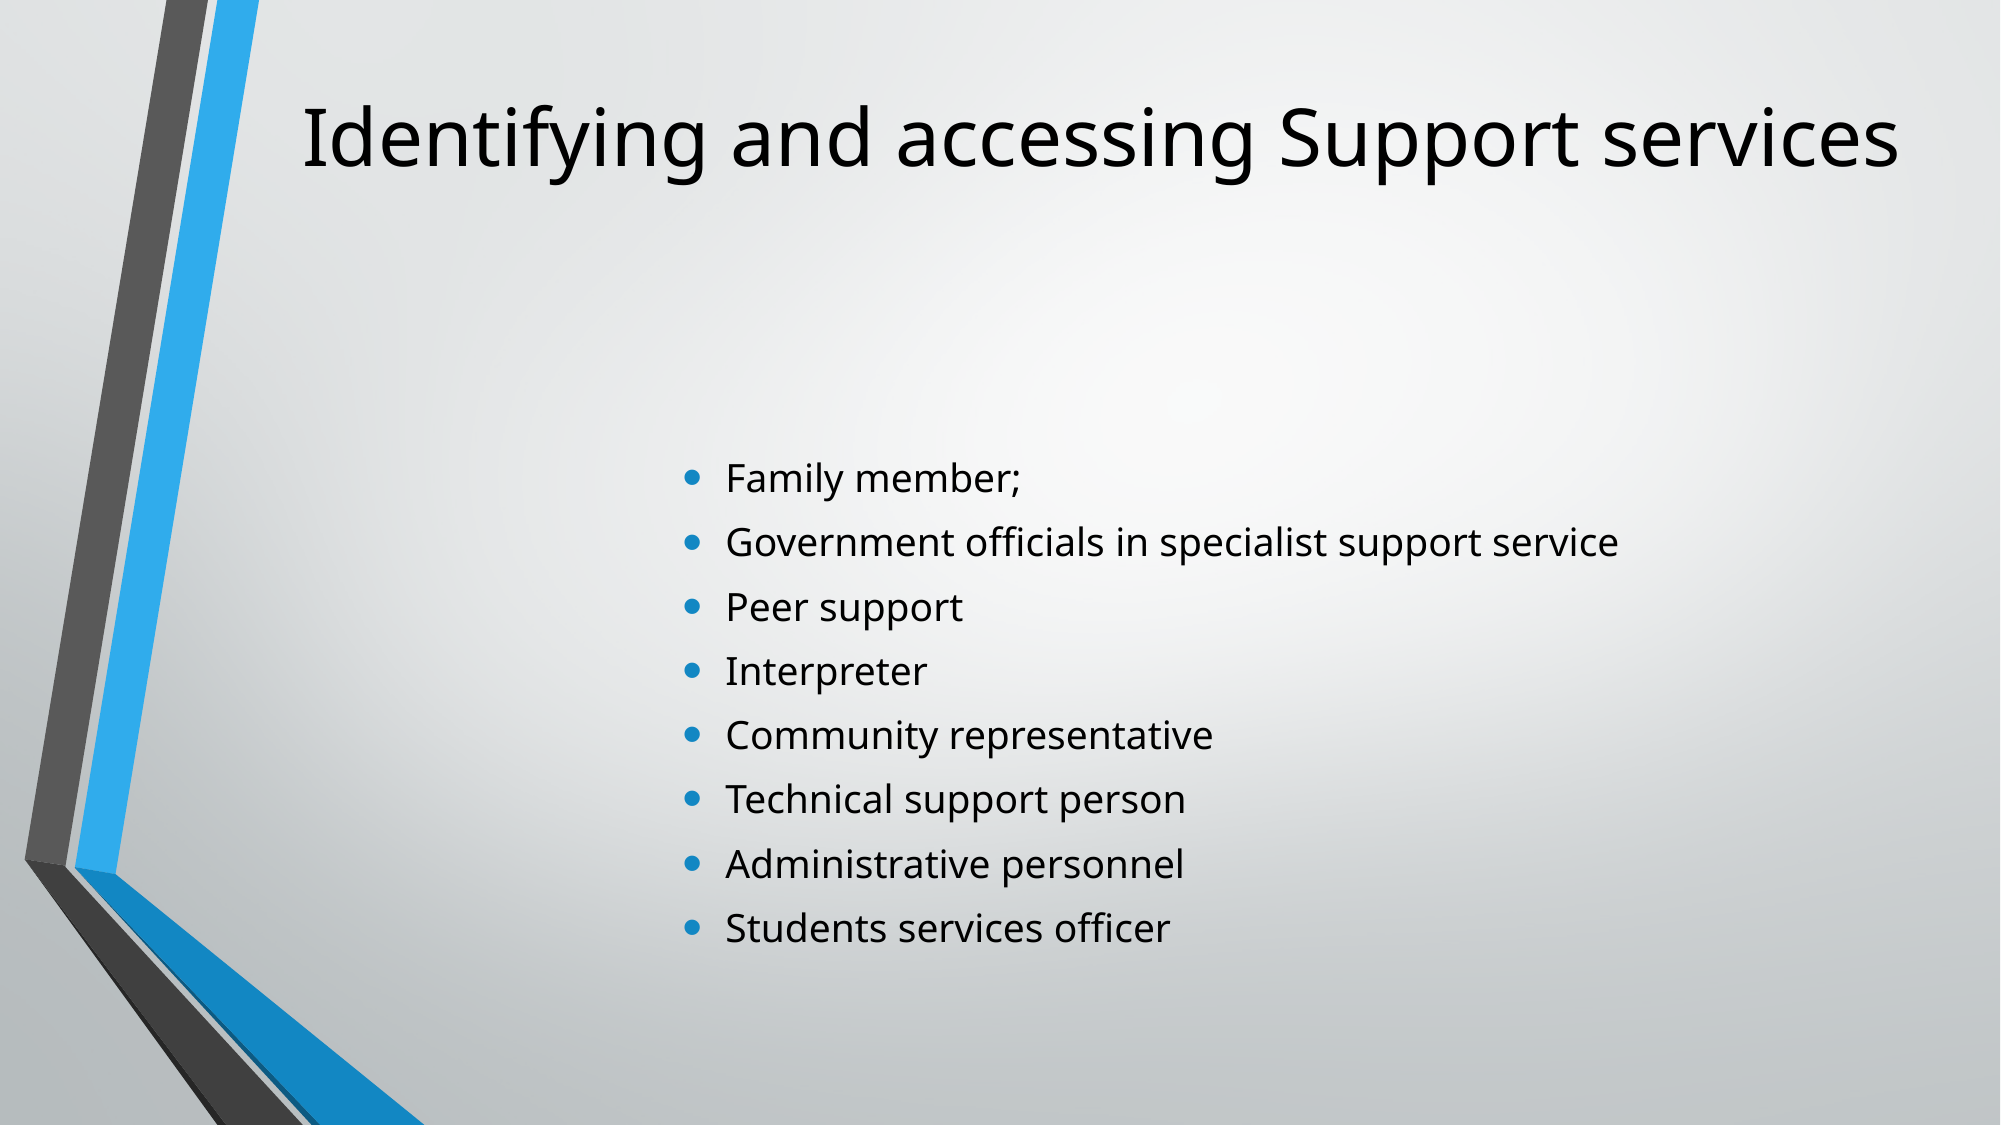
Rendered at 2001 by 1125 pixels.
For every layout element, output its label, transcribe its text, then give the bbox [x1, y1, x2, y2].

list Family member; Government officials in specialist support service Peer support Interpreter Community representative Technical support person Administrative personnel Students services officer [667, 446, 1792, 959]
title Identifying and accessing Support services [280, 34, 1924, 235]
